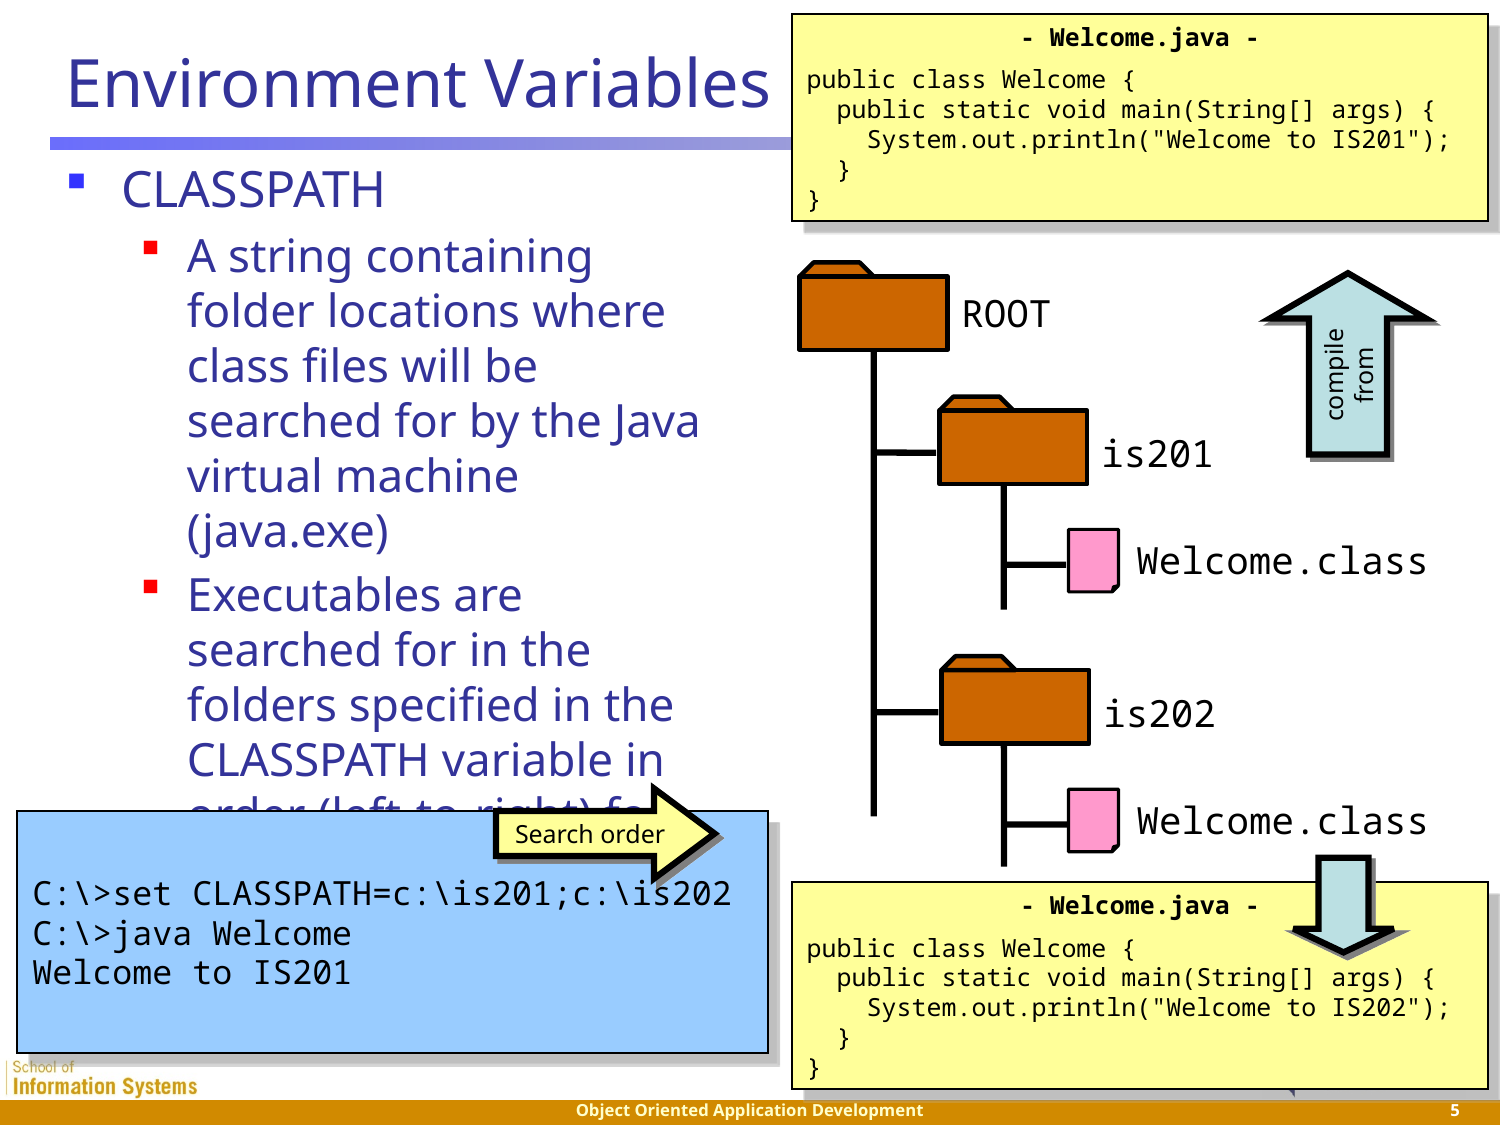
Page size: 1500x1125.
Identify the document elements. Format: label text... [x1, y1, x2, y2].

text_box C:\>set CLASSPATH=c:\is201;c:\is202 C:\>java Welcome Welcome to IS201 [17, 810, 768, 1053]
text_box [1068, 789, 1119, 852]
text_box - Welcome.java - public class Welcome { public static void main(String[] args) { System.out.println("Welcome to IS202"); } } [791, 881, 1489, 1090]
text_box compile from [1269, 273, 1427, 455]
picture [0, 1049, 200, 1100]
text_box [1293, 857, 1394, 953]
text_box Search order [496, 788, 715, 879]
slide_number 5 [1262, 1102, 1475, 1123]
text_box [938, 653, 1093, 747]
text_box Welcome.class [1121, 789, 1447, 849]
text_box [936, 393, 1091, 488]
text_box [1068, 529, 1119, 592]
text_box ROOT [954, 282, 1075, 342]
text_box - Welcome.java - public class Welcome { public static void main(String[] args) { System.out.println("Welcome to IS201"); } } [791, 13, 1489, 221]
list CLASSPATH A string containing folder locations where class files will be searched for by the Java virtual machine (java.exe) Executables are searched for in the folders specified in the CLASSPATH variable in order (left-to-right) for the first occurrence [50, 149, 744, 810]
text_box is202 [1096, 682, 1314, 743]
text_box Welcome.class [1121, 529, 1447, 590]
text_box is201 [1096, 423, 1246, 483]
footer Object Oriented Application Development [450, 1092, 1050, 1118]
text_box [796, 259, 951, 354]
title Environment Variables [50, 24, 791, 138]
